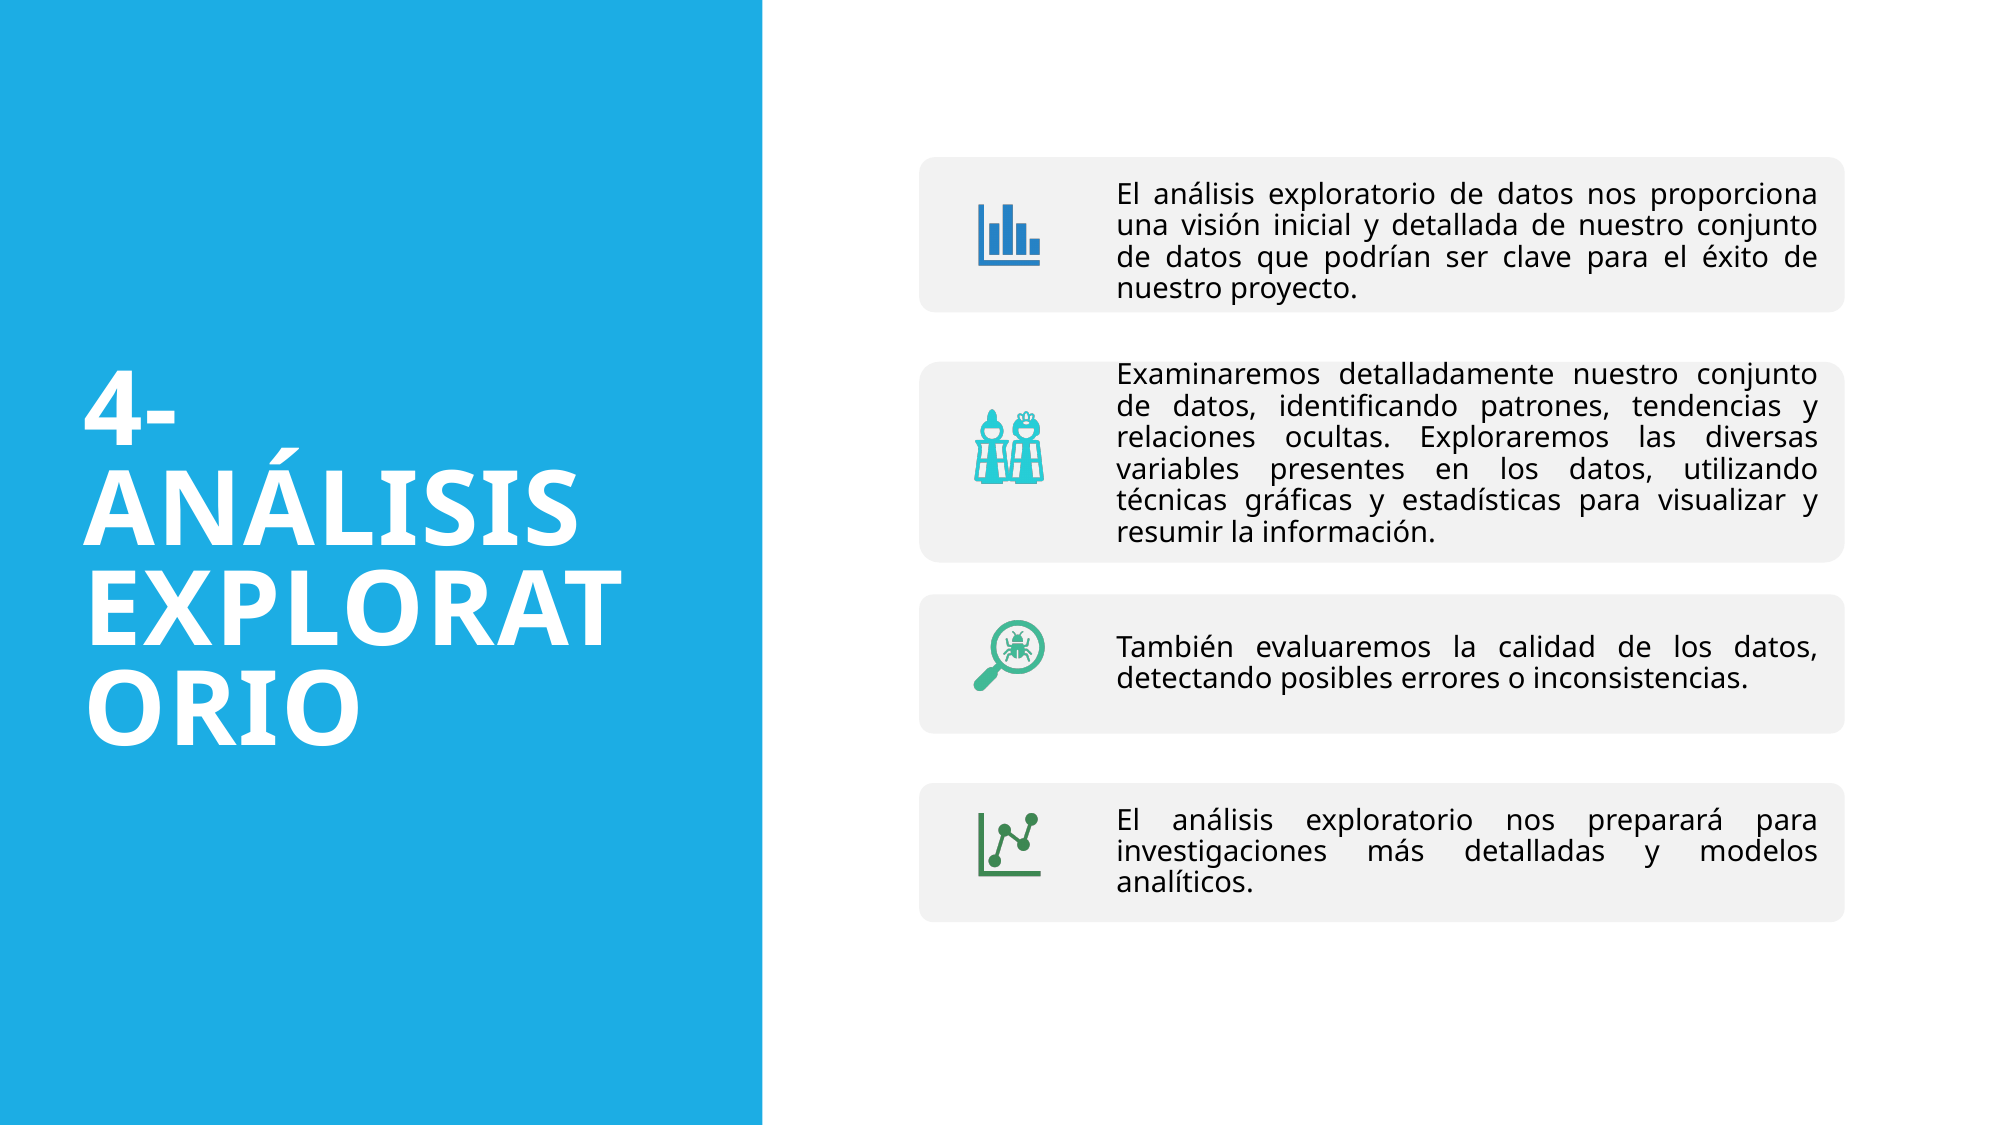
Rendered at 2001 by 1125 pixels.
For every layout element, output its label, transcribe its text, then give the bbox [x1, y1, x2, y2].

text_box 4- Análisis Exploratorio [68, 104, 721, 1026]
text_box [0, 0, 764, 1125]
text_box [918, 156, 1845, 937]
